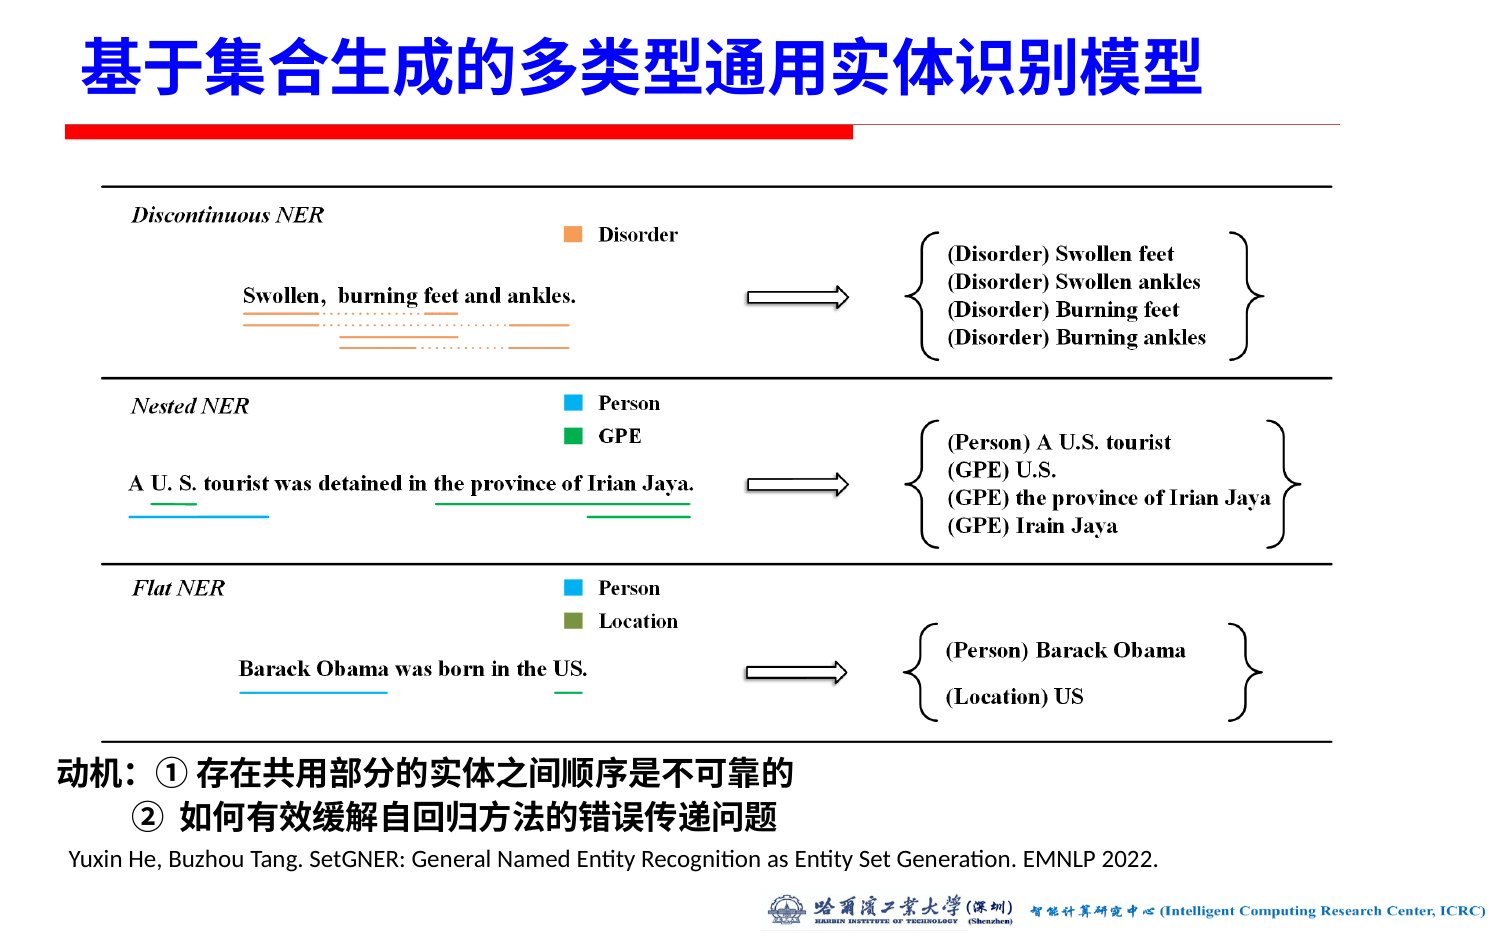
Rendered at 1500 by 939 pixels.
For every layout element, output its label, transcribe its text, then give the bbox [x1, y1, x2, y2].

picture [100, 185, 1334, 744]
text_box Yuxin He, Buzhou Tang. SetGNER: General Named Entity Recognition as Entity Set Generation. EMNLP 2022. [54, 844, 1176, 880]
text_box 动机：① 存在共用部分的实体之间顺序是不可靠的 ② 如何有效缓解自回归方法的错误传递问题 [41, 740, 1447, 844]
title 基于集合生成的多类型通用实体识别模型 [64, 6, 1447, 125]
picture [761, 889, 1495, 933]
